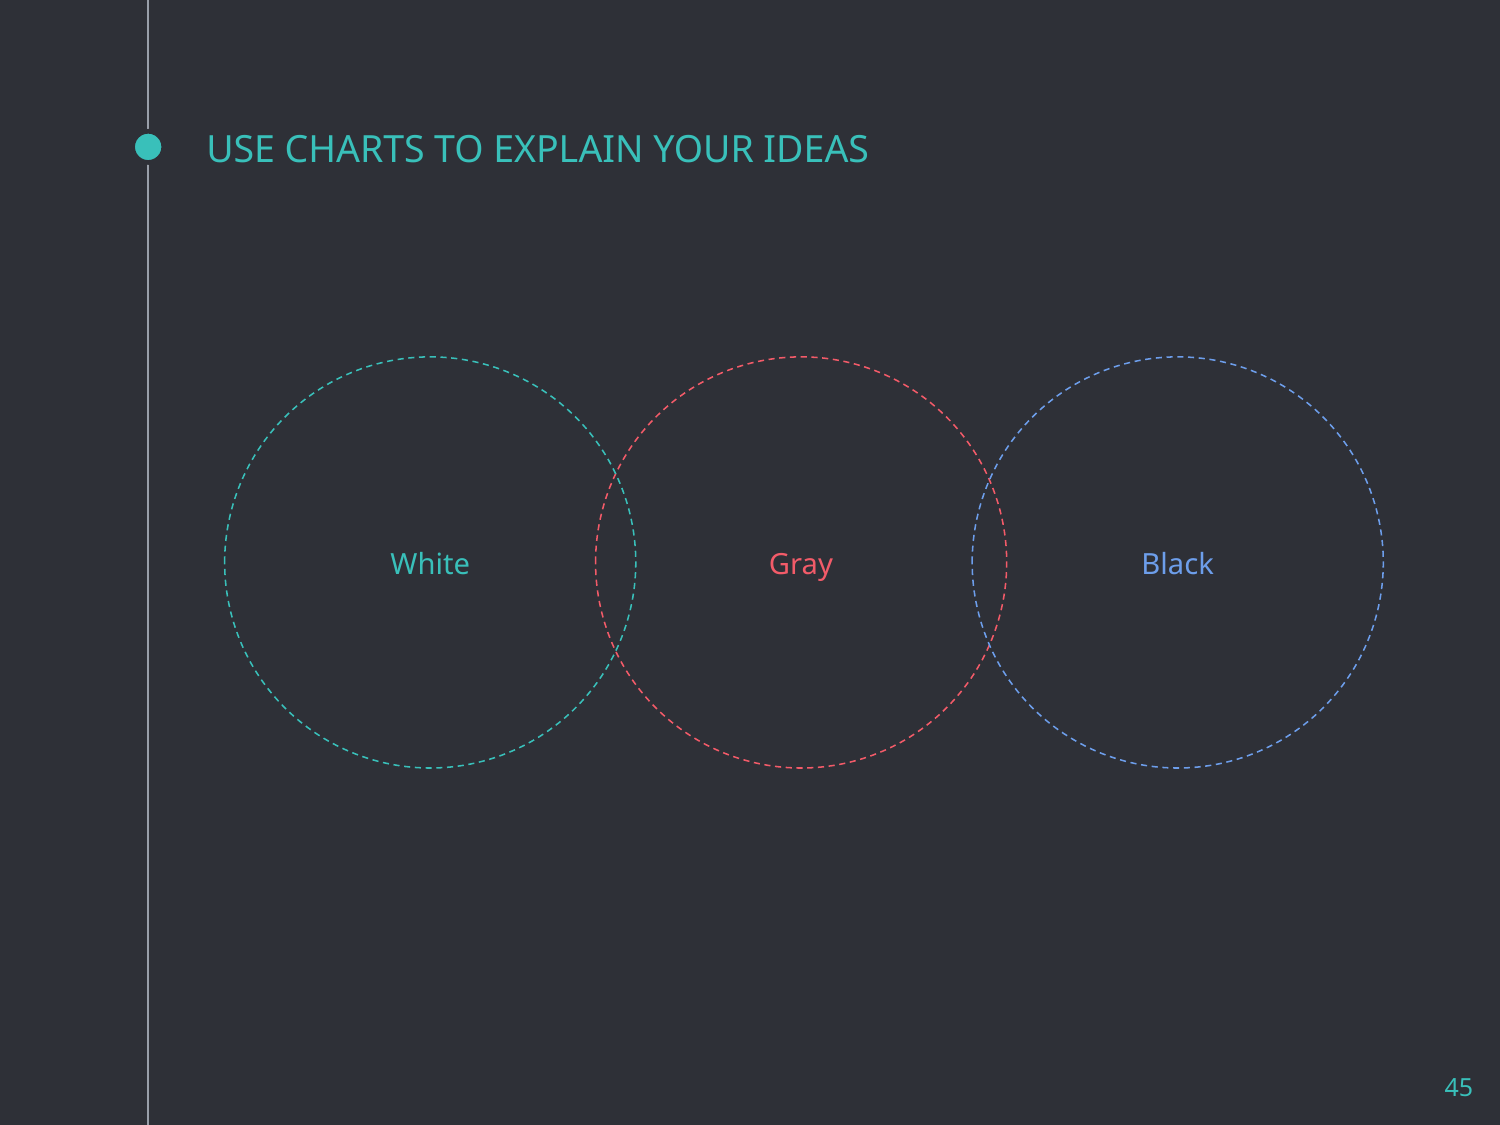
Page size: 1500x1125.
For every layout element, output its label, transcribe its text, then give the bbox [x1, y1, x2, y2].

text_box Black [972, 356, 1384, 769]
slide_number 45 [1398, 1056, 1489, 1125]
title USE CHARTS TO EXPLAIN YOUR IDEAS [191, 109, 1317, 185]
text_box Gray [616, 356, 989, 769]
text_box White [224, 356, 636, 769]
